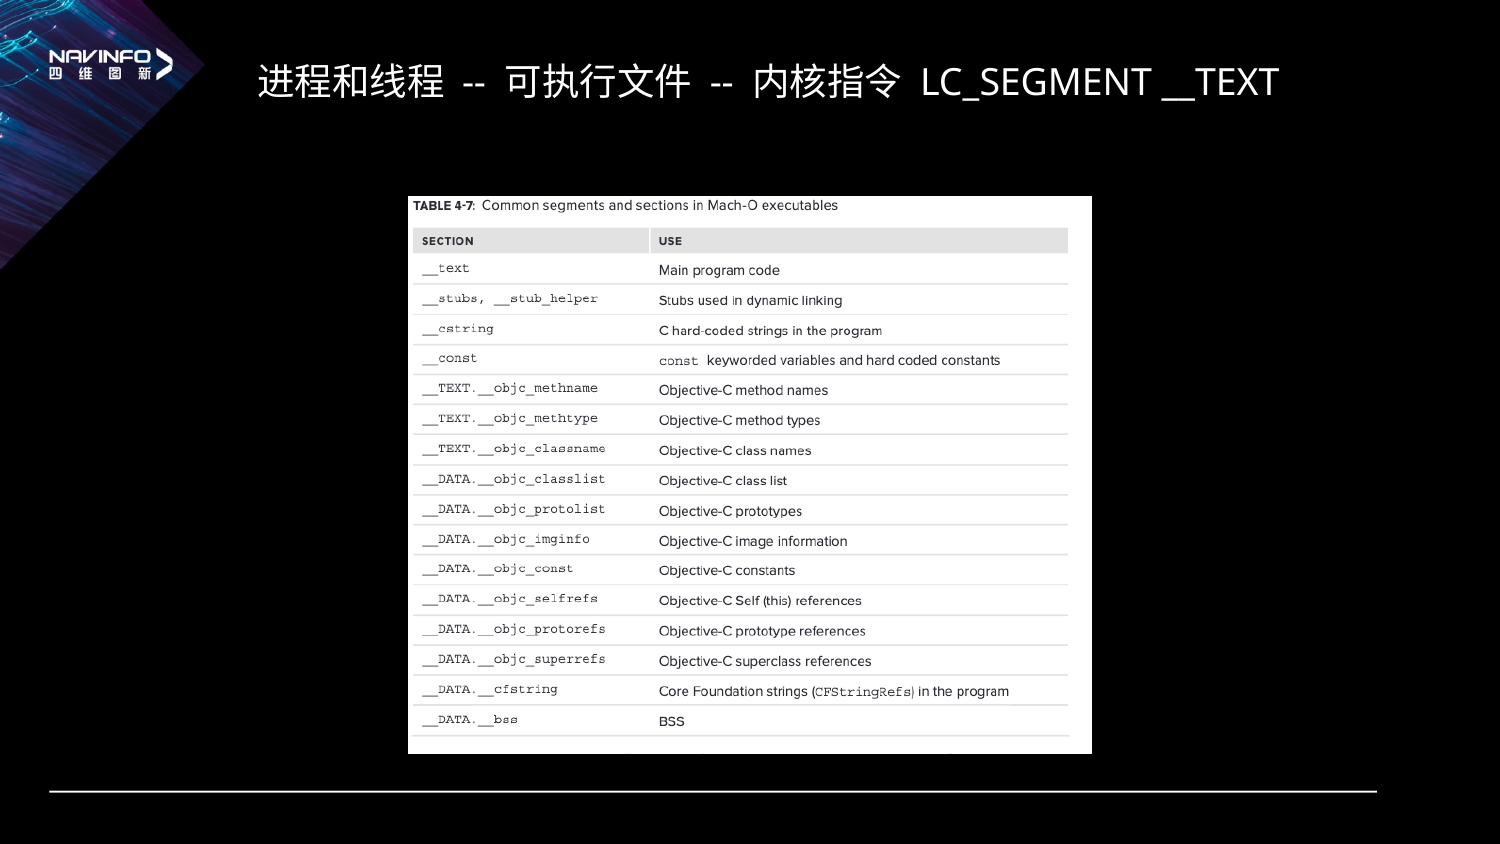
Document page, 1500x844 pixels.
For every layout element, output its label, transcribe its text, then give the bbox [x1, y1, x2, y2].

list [407, 196, 1093, 754]
picture [20, 40, 31, 45]
title 进程和线程 -- 可执行文件 -- 内核指令 LC_SEGMENT __TEXT [242, 33, 1425, 127]
picture [0, 0, 1500, 844]
